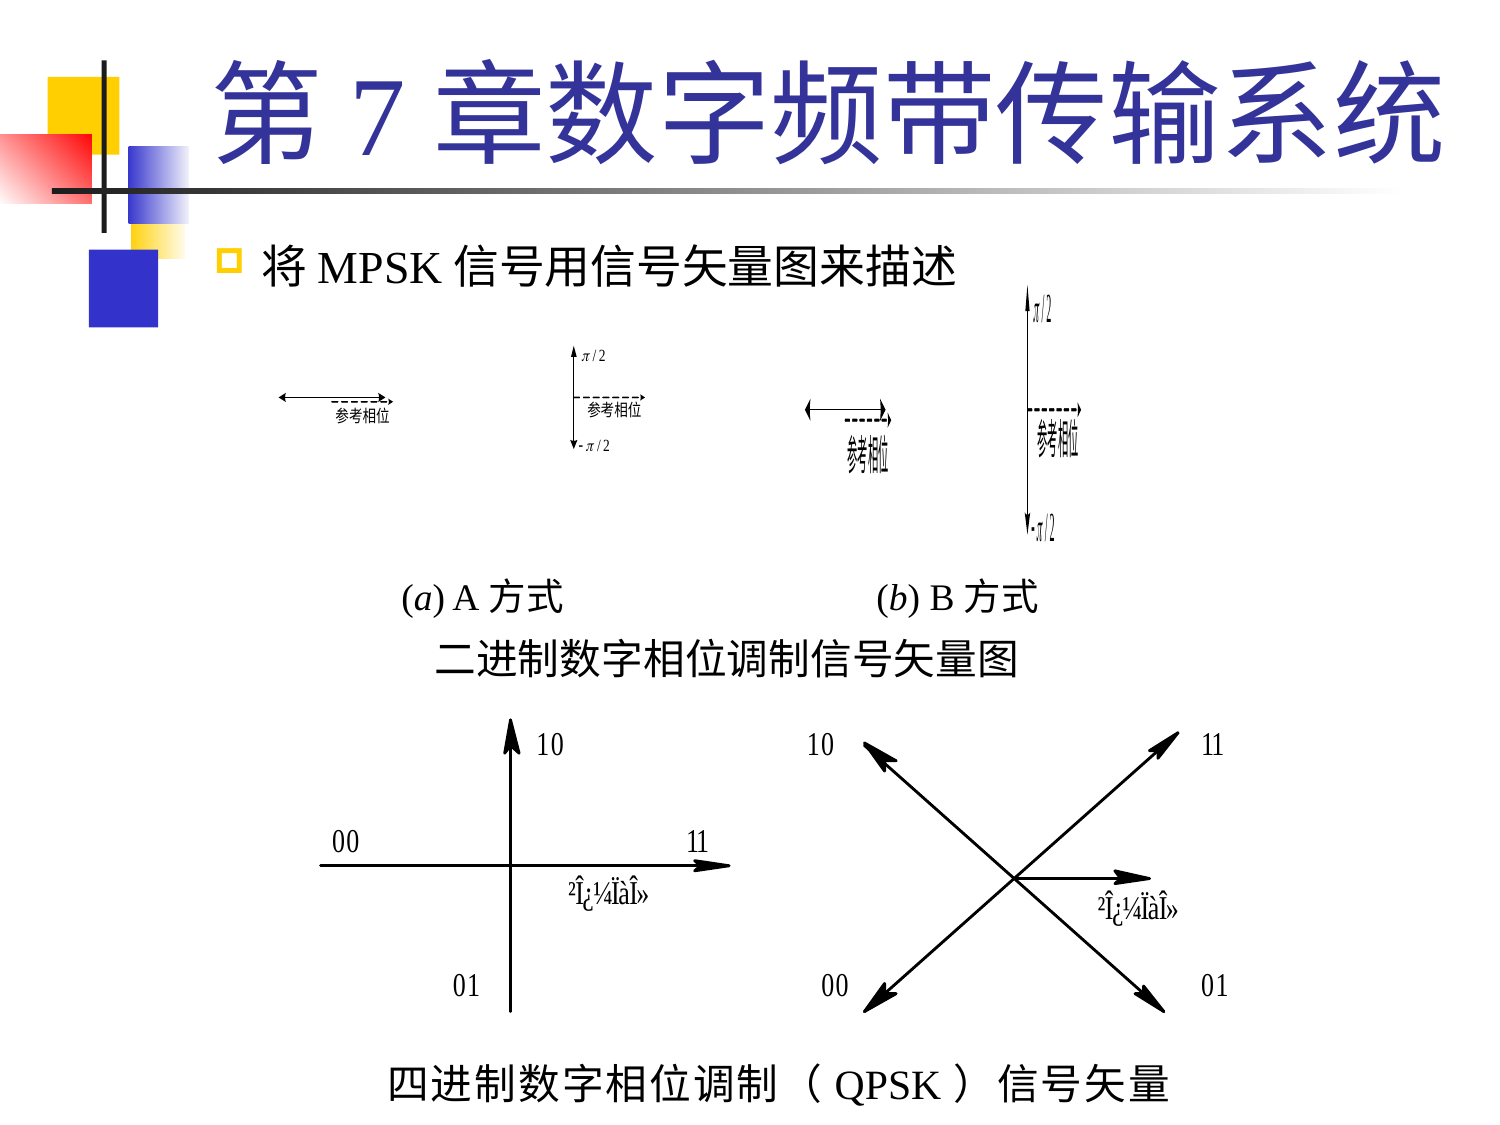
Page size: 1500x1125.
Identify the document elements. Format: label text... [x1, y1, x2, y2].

text_box 将MPSK信号用信号矢量图来描述 [199, 230, 1433, 301]
text_box 二进制数字相位调制信号矢量图 [419, 625, 1046, 691]
text_box 四进制数字相位调制（QPSK）信号矢量图 [372, 1035, 1185, 1125]
title 第7章数字频带传输系统 [188, 34, 1468, 187]
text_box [308, 709, 1274, 1022]
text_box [246, 336, 698, 627]
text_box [780, 262, 1121, 626]
